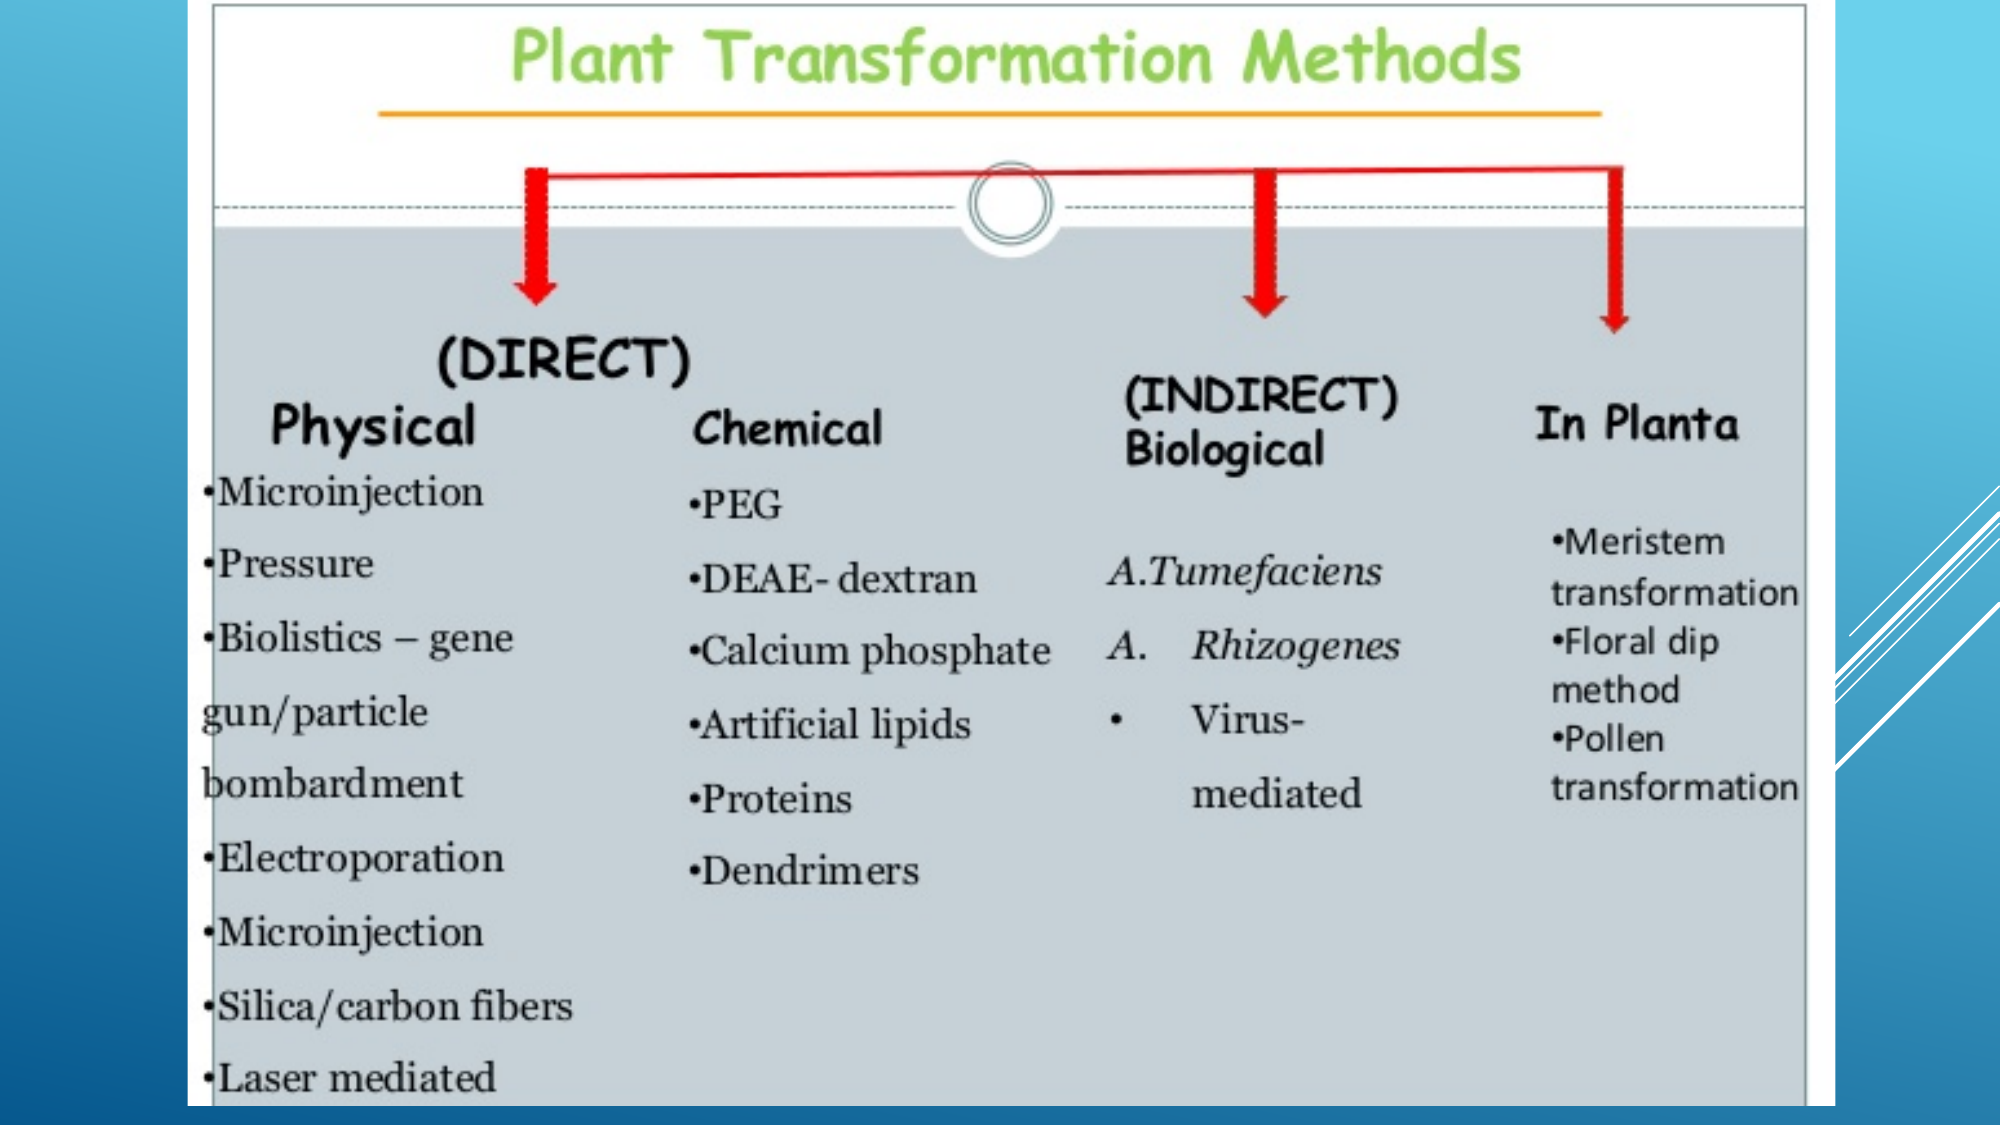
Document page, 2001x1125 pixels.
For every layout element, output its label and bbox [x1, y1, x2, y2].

picture [187, 0, 1836, 1106]
